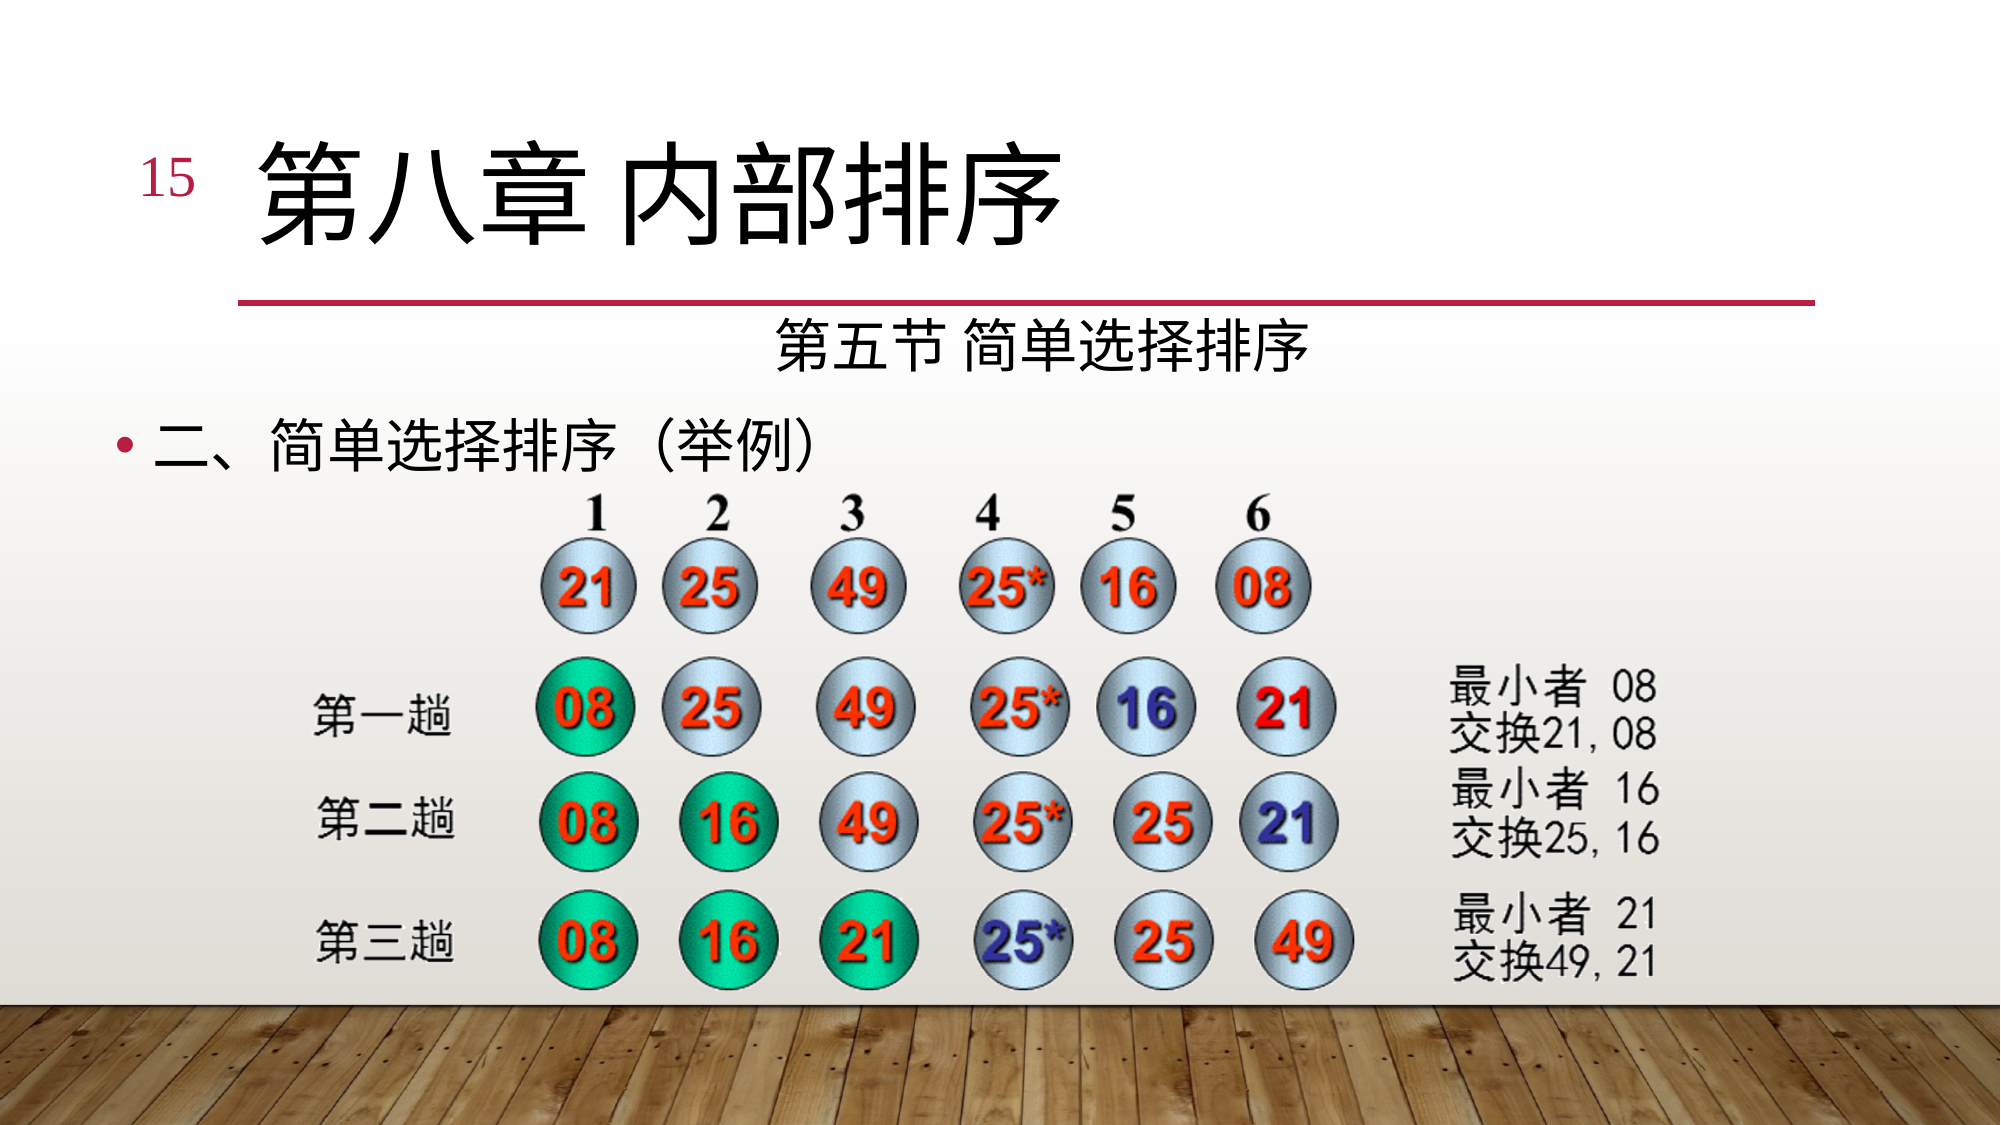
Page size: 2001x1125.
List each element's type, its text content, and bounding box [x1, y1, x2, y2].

list 二、简单选择排序（举例） [100, 387, 1983, 1027]
title 第八章 内部排序 [238, 131, 1814, 305]
picture [0, 1005, 2000, 1125]
slide_number 15 [78, 131, 212, 214]
text_box 第五节 简单选择排序 [758, 301, 1666, 387]
picture [270, 482, 1676, 1003]
